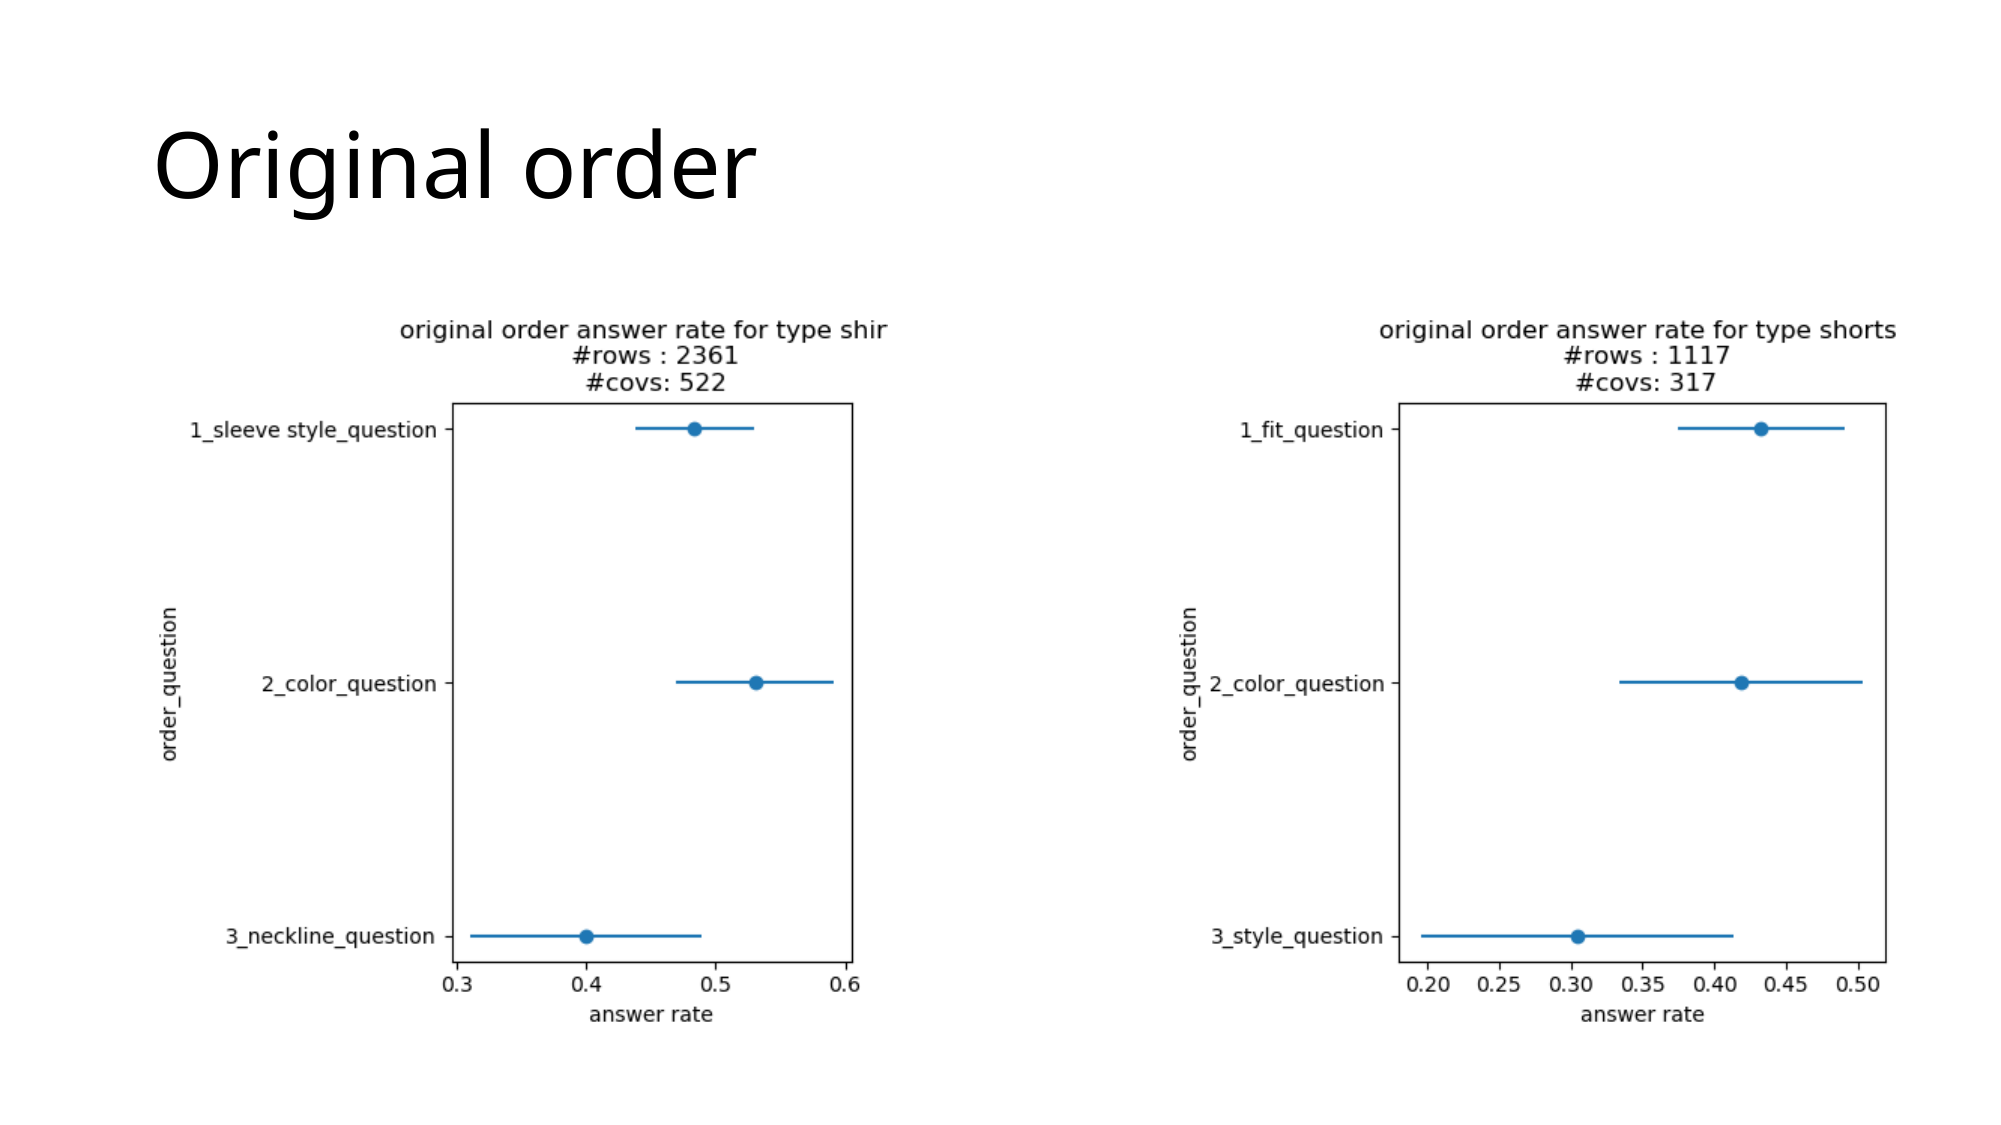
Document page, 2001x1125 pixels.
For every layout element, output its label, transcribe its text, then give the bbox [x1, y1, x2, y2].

title Original order [137, 59, 1863, 278]
picture [137, 298, 888, 1049]
picture [1157, 298, 1908, 1049]
